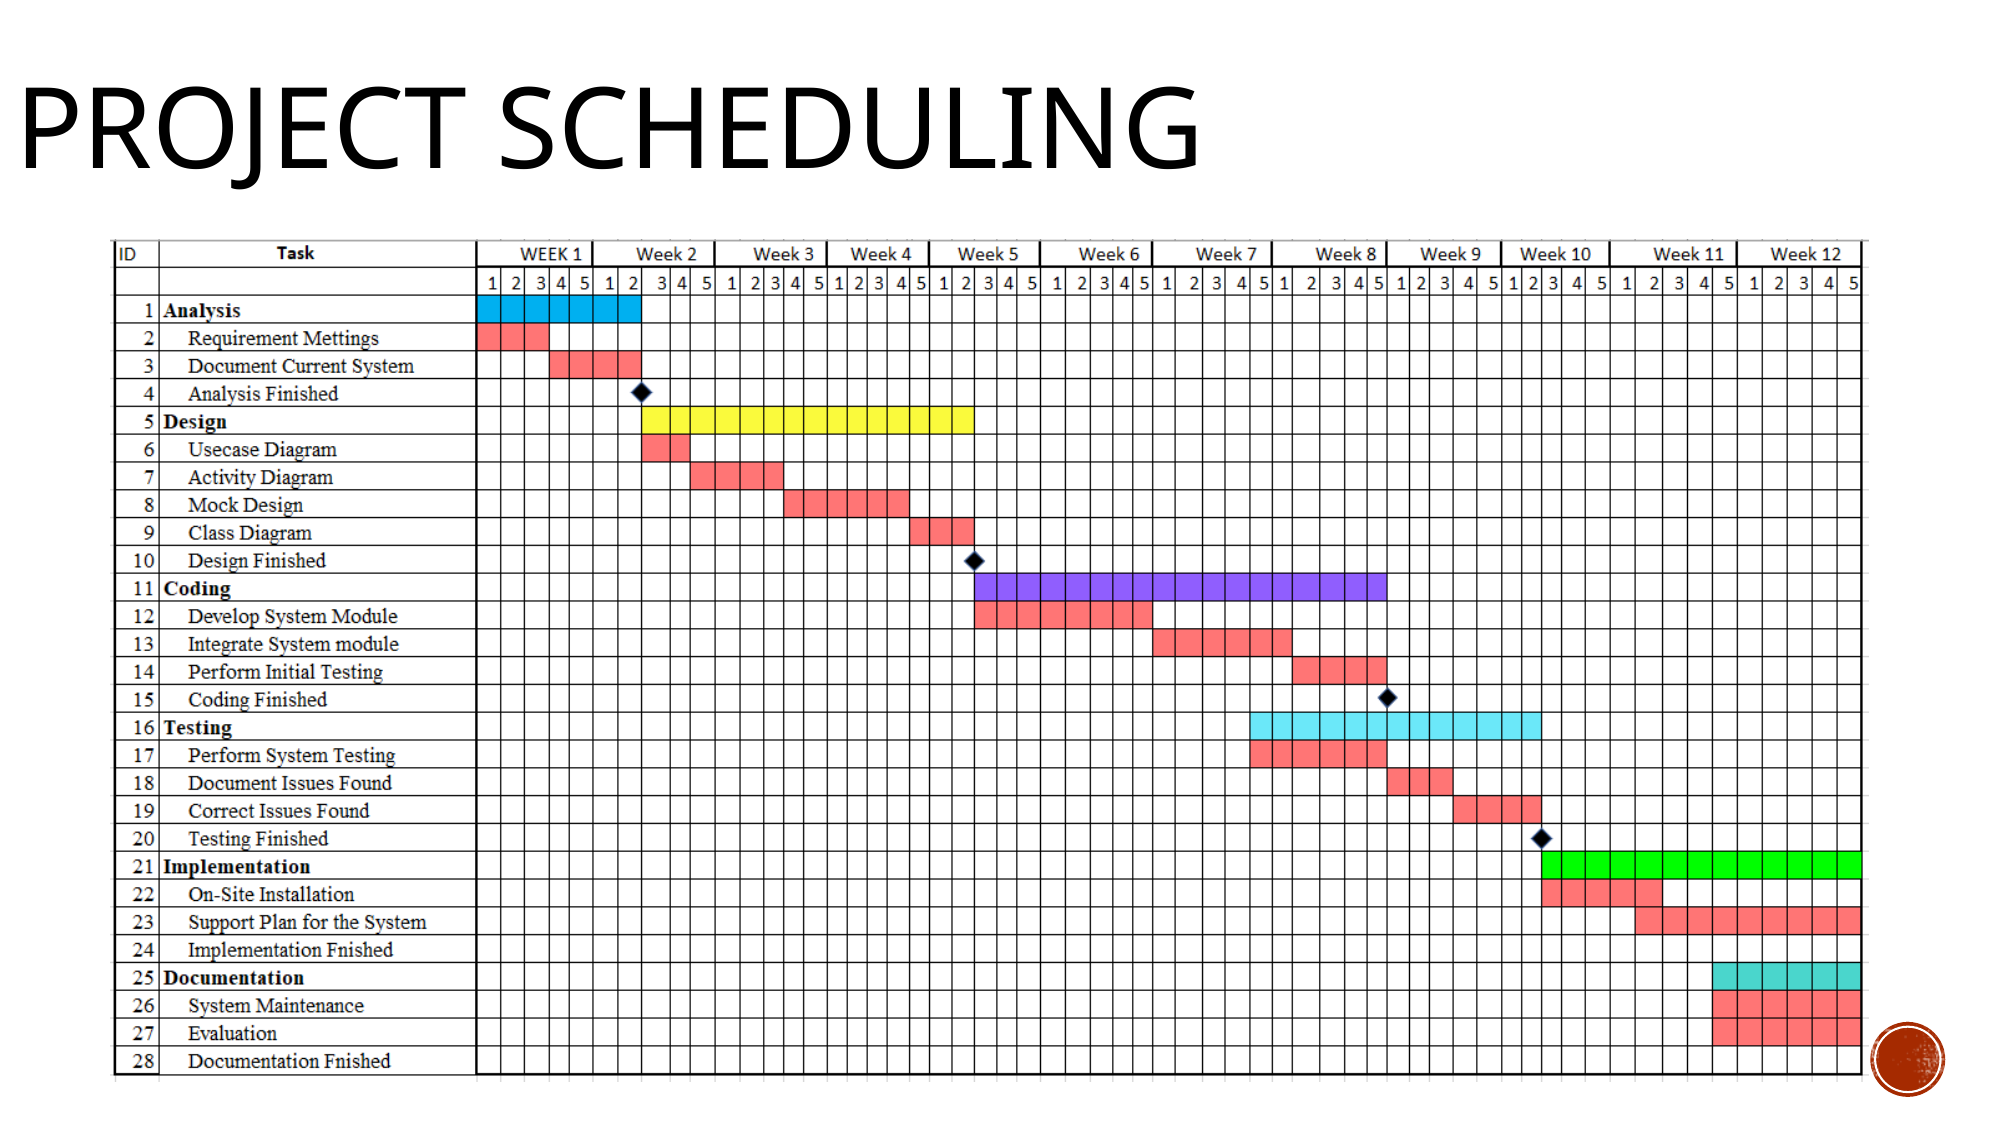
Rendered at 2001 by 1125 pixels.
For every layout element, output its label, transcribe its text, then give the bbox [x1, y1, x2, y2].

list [114, 239, 1867, 1083]
title Project scheduling [0, 0, 1650, 264]
